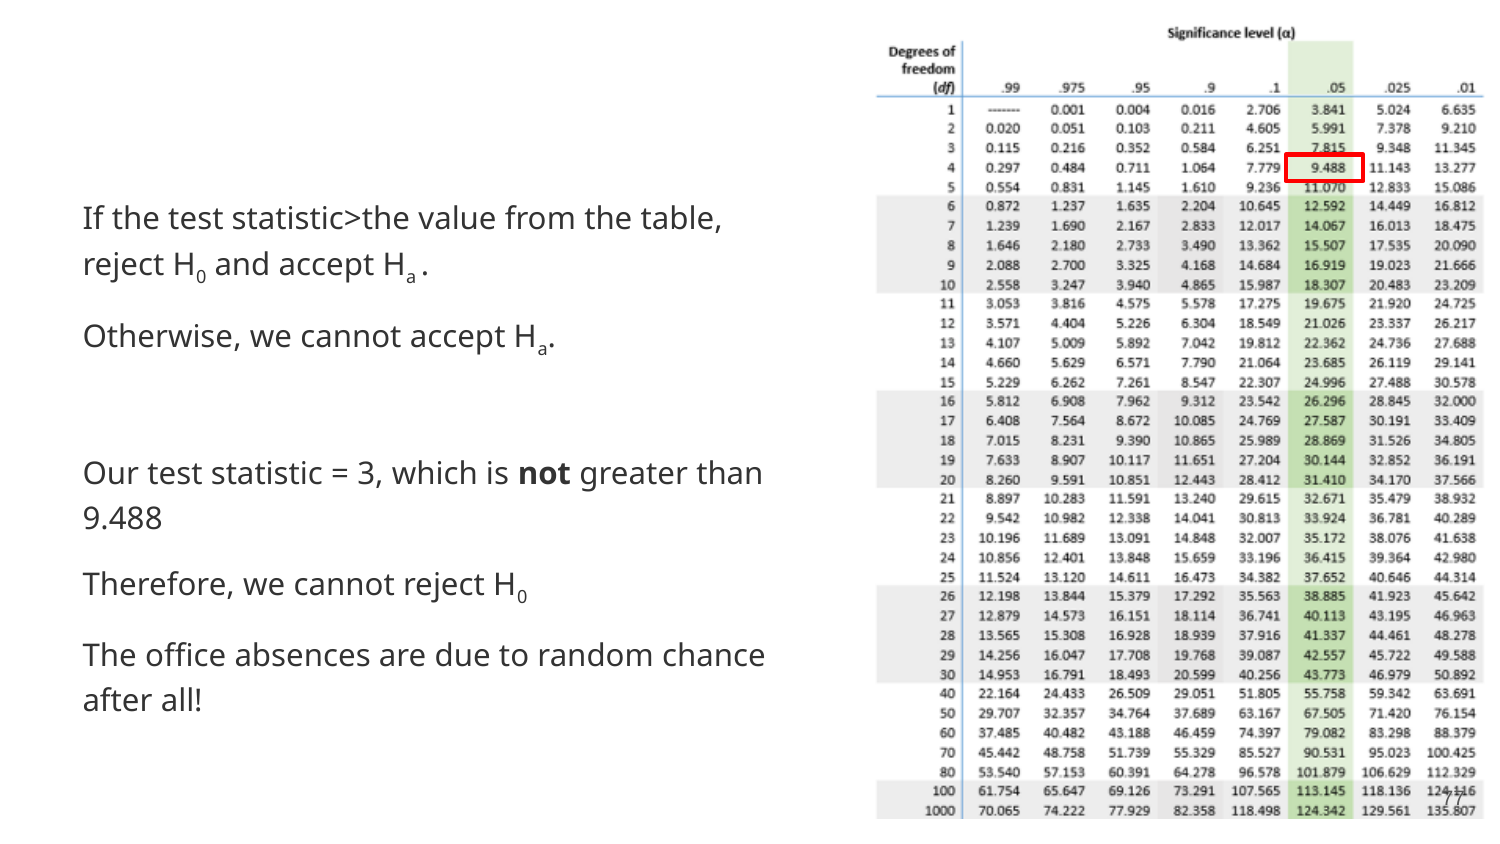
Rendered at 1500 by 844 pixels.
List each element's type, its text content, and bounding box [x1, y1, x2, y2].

text_box If the test statistic>the value from the table, reject H0 and accept Ha . Otherwise, we cannot accept Ha. Our test statistic = 3, which is not greater than 9.488 Therefore, we cannot reject H0 The office absences are due to random chance after all! [67, 176, 824, 733]
picture [871, 24, 1486, 819]
